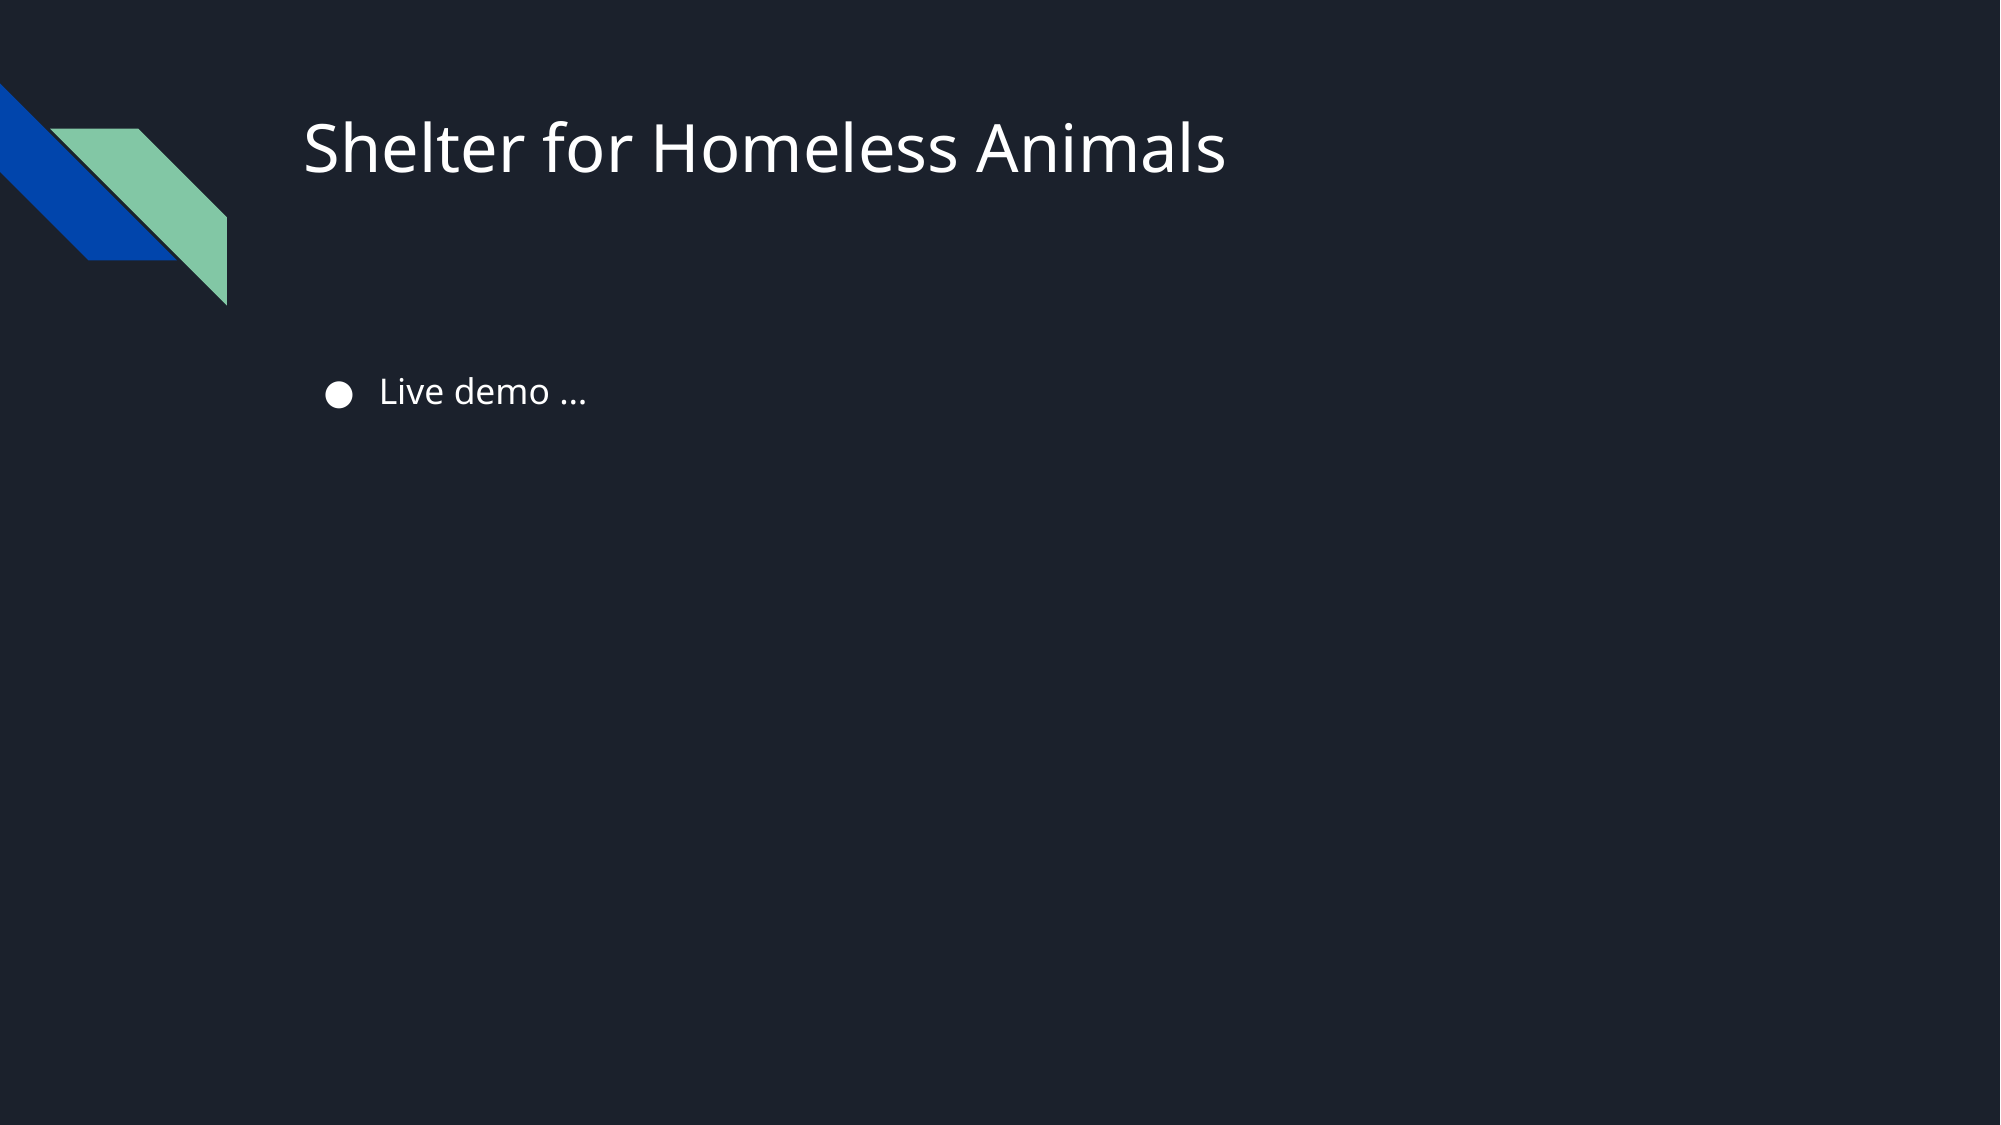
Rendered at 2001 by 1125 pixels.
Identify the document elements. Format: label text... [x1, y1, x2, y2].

title Shelter for Homeless Animals [283, 86, 1824, 287]
list Live demo … [283, 342, 1824, 980]
